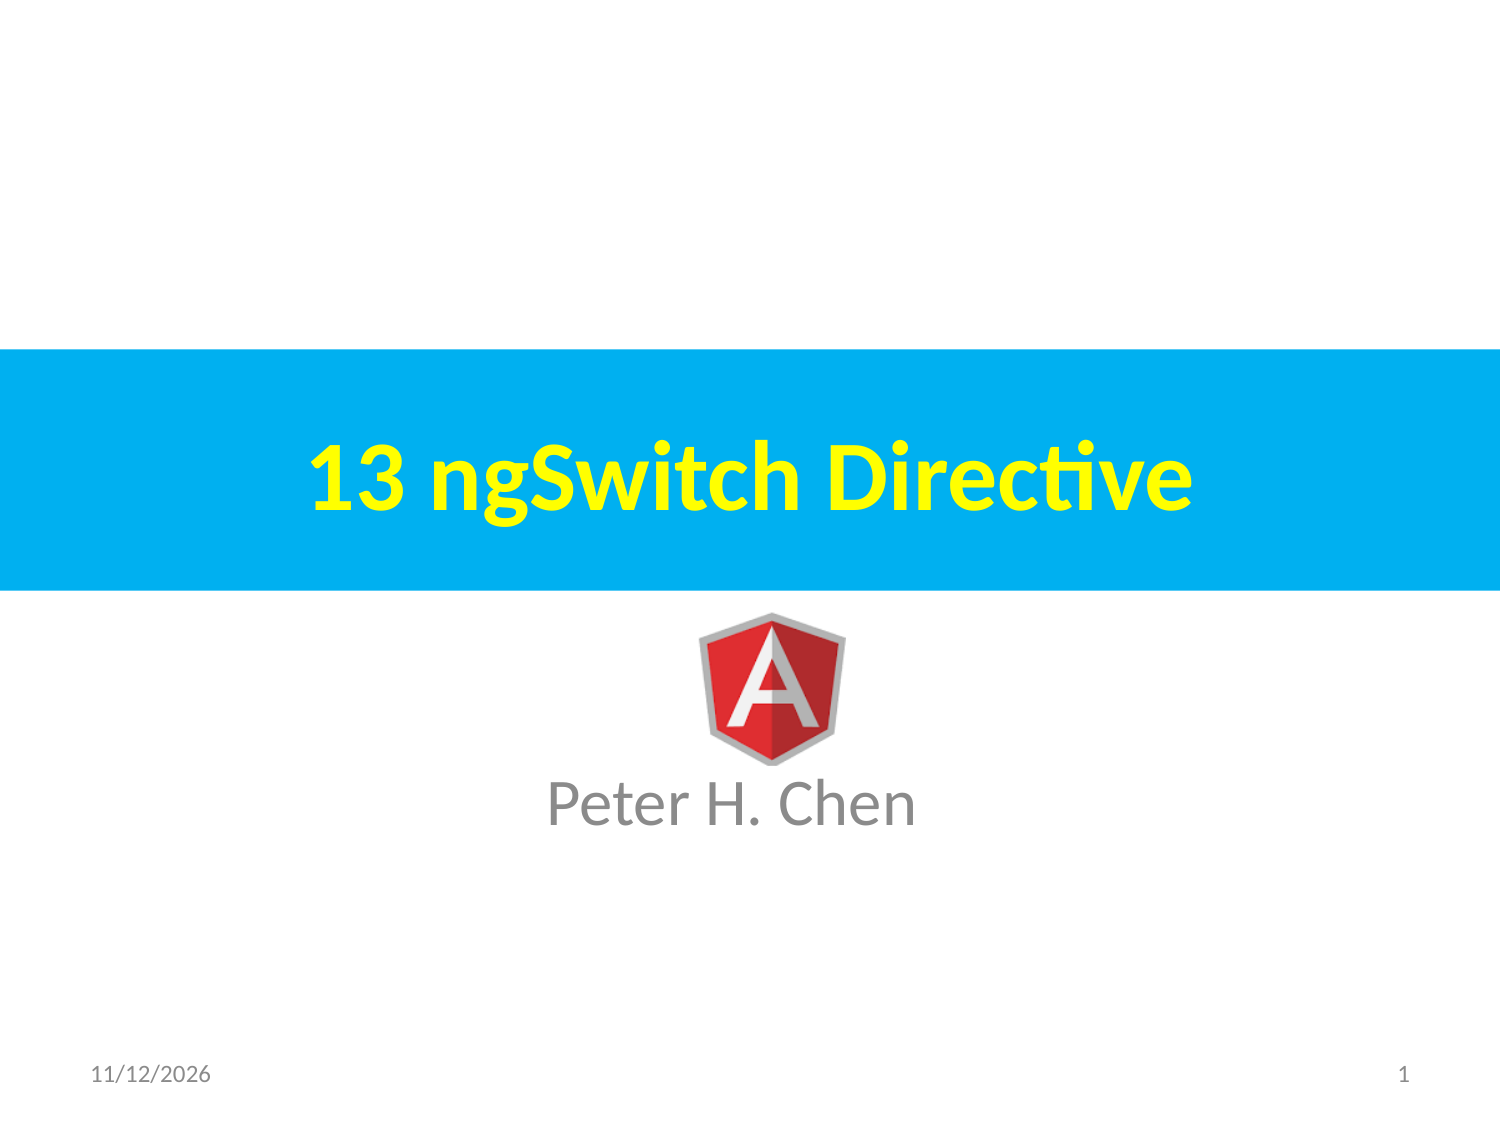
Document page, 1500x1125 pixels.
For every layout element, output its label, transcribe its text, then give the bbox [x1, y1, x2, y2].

picture [694, 609, 846, 771]
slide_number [75, 1042, 425, 1103]
subtitle Peter H. Chen [206, 751, 1257, 866]
slide_number 1 [1074, 1042, 1425, 1103]
title 13 ngSwitch Directive [0, 349, 1500, 591]
